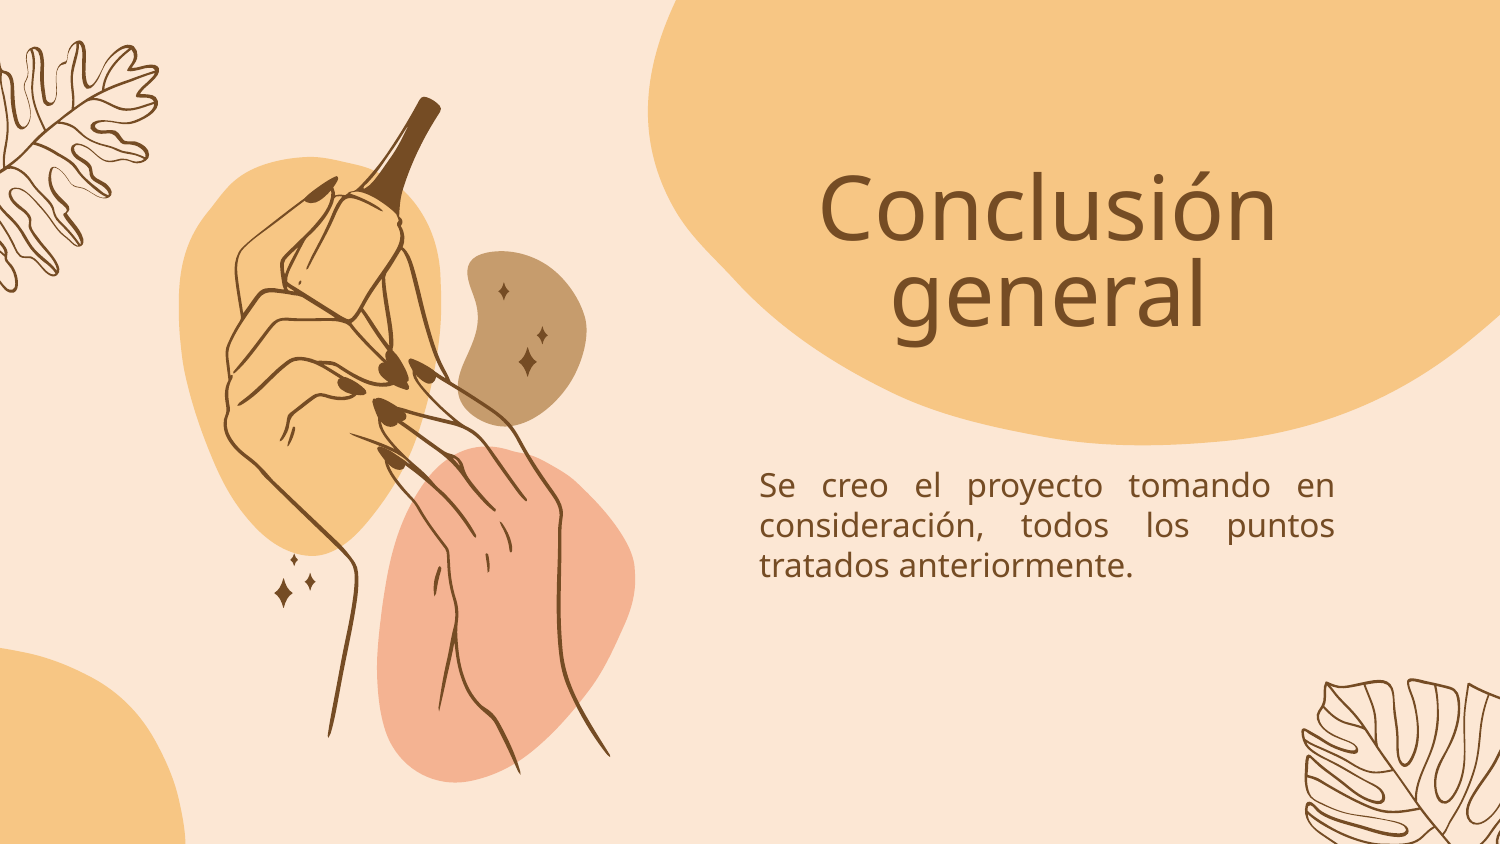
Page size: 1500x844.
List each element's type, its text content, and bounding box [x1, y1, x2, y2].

title Conclusión general [733, 203, 1365, 312]
subtitle Se creo el proyecto tomando en consideración, todos los puntos tratados anteriormente. [744, 449, 1352, 624]
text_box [178, 96, 636, 783]
